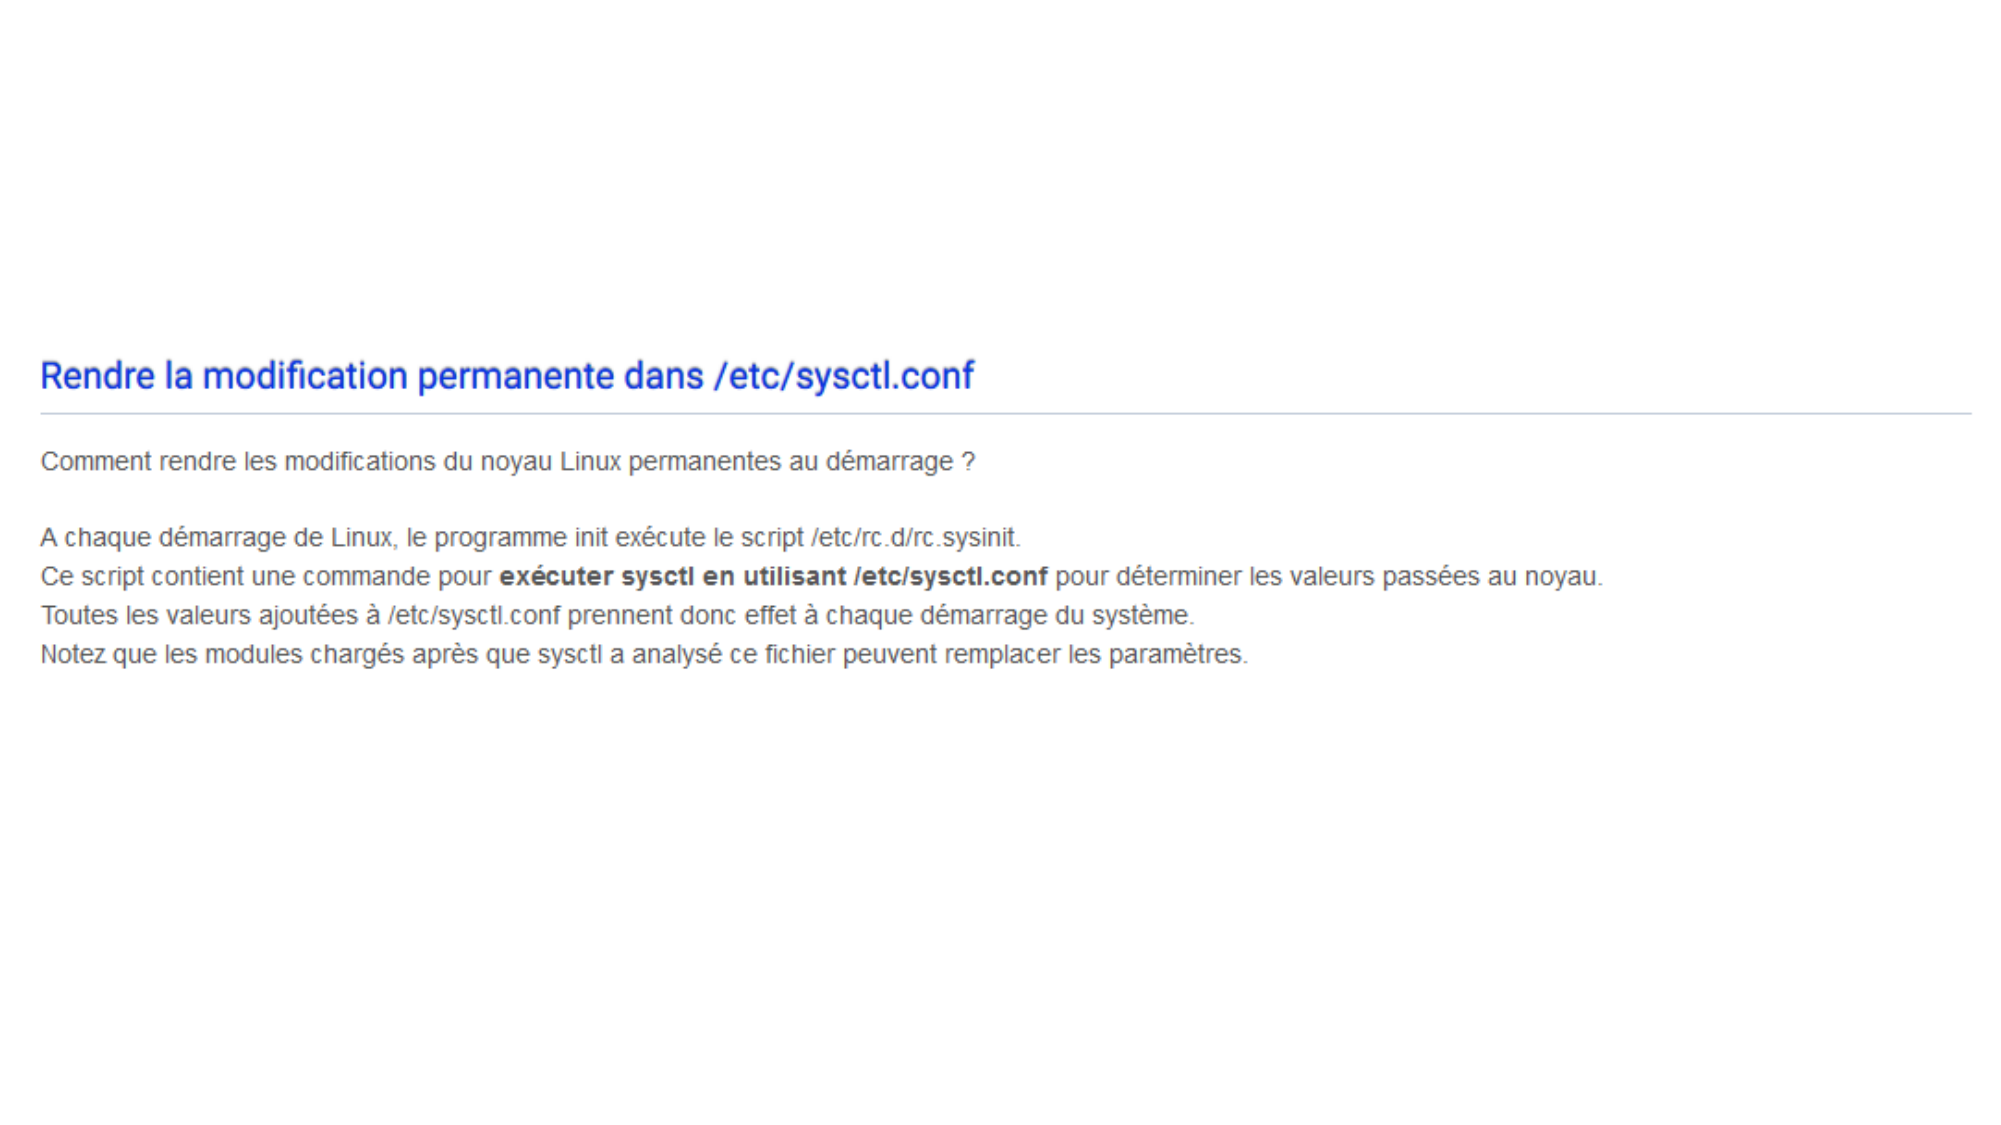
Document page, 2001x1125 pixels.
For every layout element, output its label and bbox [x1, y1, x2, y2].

picture [17, 339, 2000, 695]
